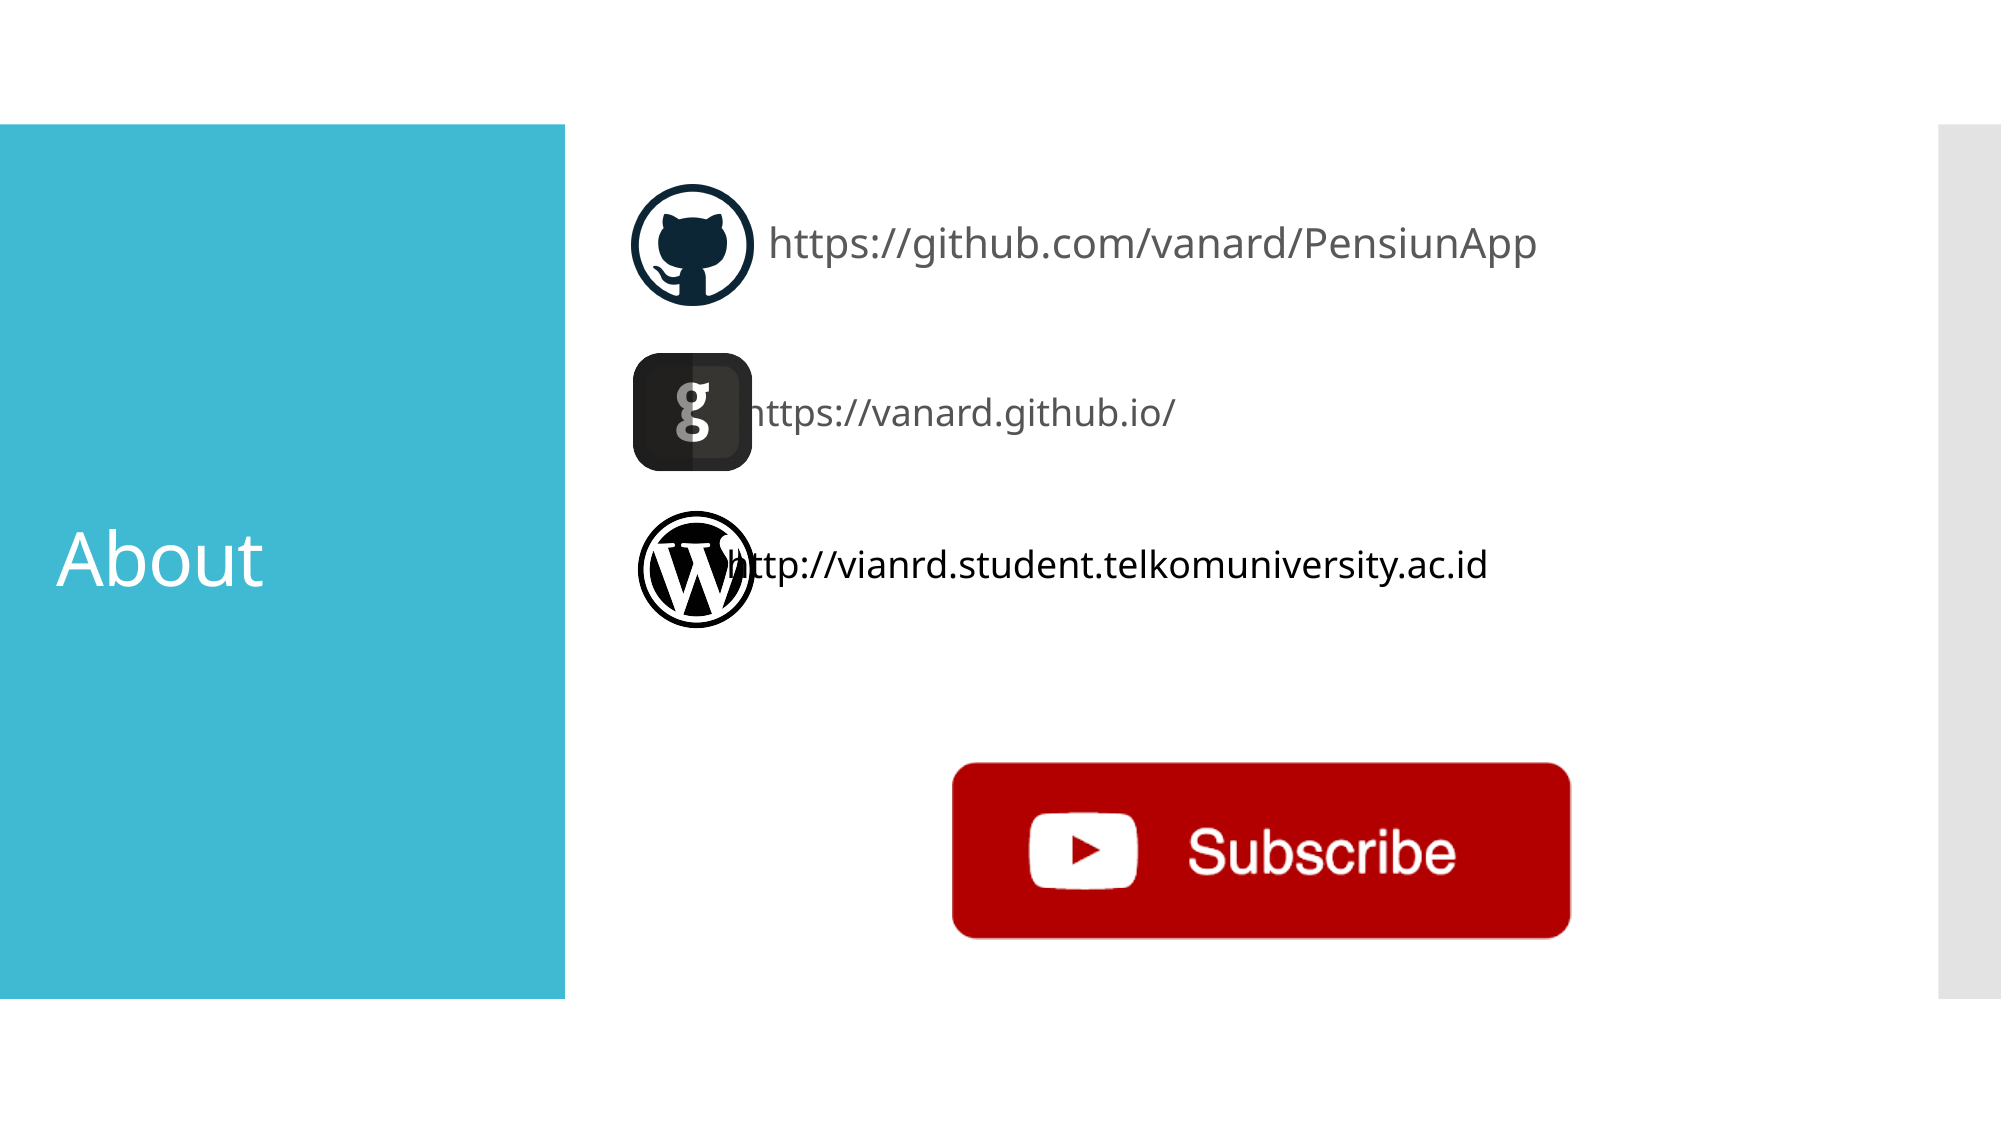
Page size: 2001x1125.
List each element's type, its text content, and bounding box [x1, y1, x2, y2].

picture [631, 351, 754, 474]
picture [951, 762, 1572, 940]
text_box https://vanard.github.io/ [754, 381, 1191, 442]
title About [41, 184, 525, 940]
text_box http://vianrd.student.telkomuniversity.ac.id [767, 533, 1504, 594]
picture [626, 499, 767, 640]
picture [631, 184, 754, 307]
list https://github.com/vanard/PensiunApp [754, 206, 1574, 284]
